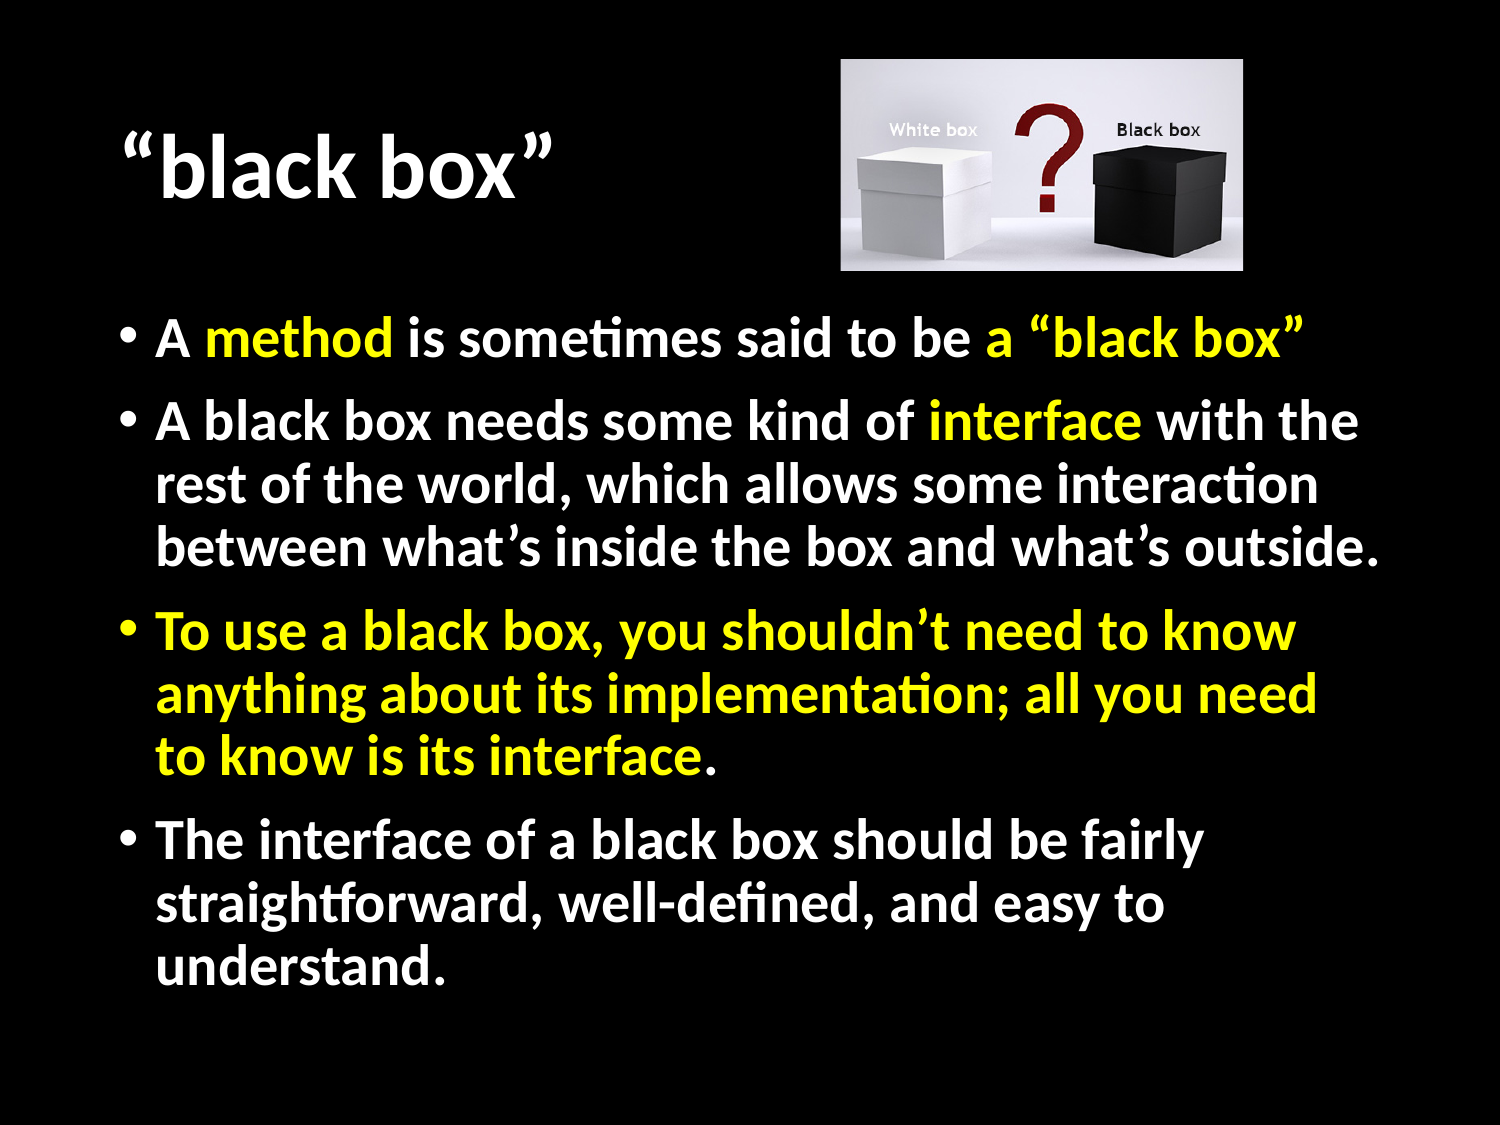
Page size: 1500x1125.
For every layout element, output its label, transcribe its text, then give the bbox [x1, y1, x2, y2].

picture [840, 59, 1244, 271]
title “black box” [103, 59, 1397, 278]
list A method is sometimes said to be a “black box” A black box needs some kind of interface with the rest of the world, which allows some interaction between what’s inside the box and what’s outside. To use a black box, you shouldn’t need to know anything about its implementation; all you need to know is its interface. The interface of a black box should be fairly straightforward, well-defined, and easy to understand. [103, 299, 1397, 1014]
